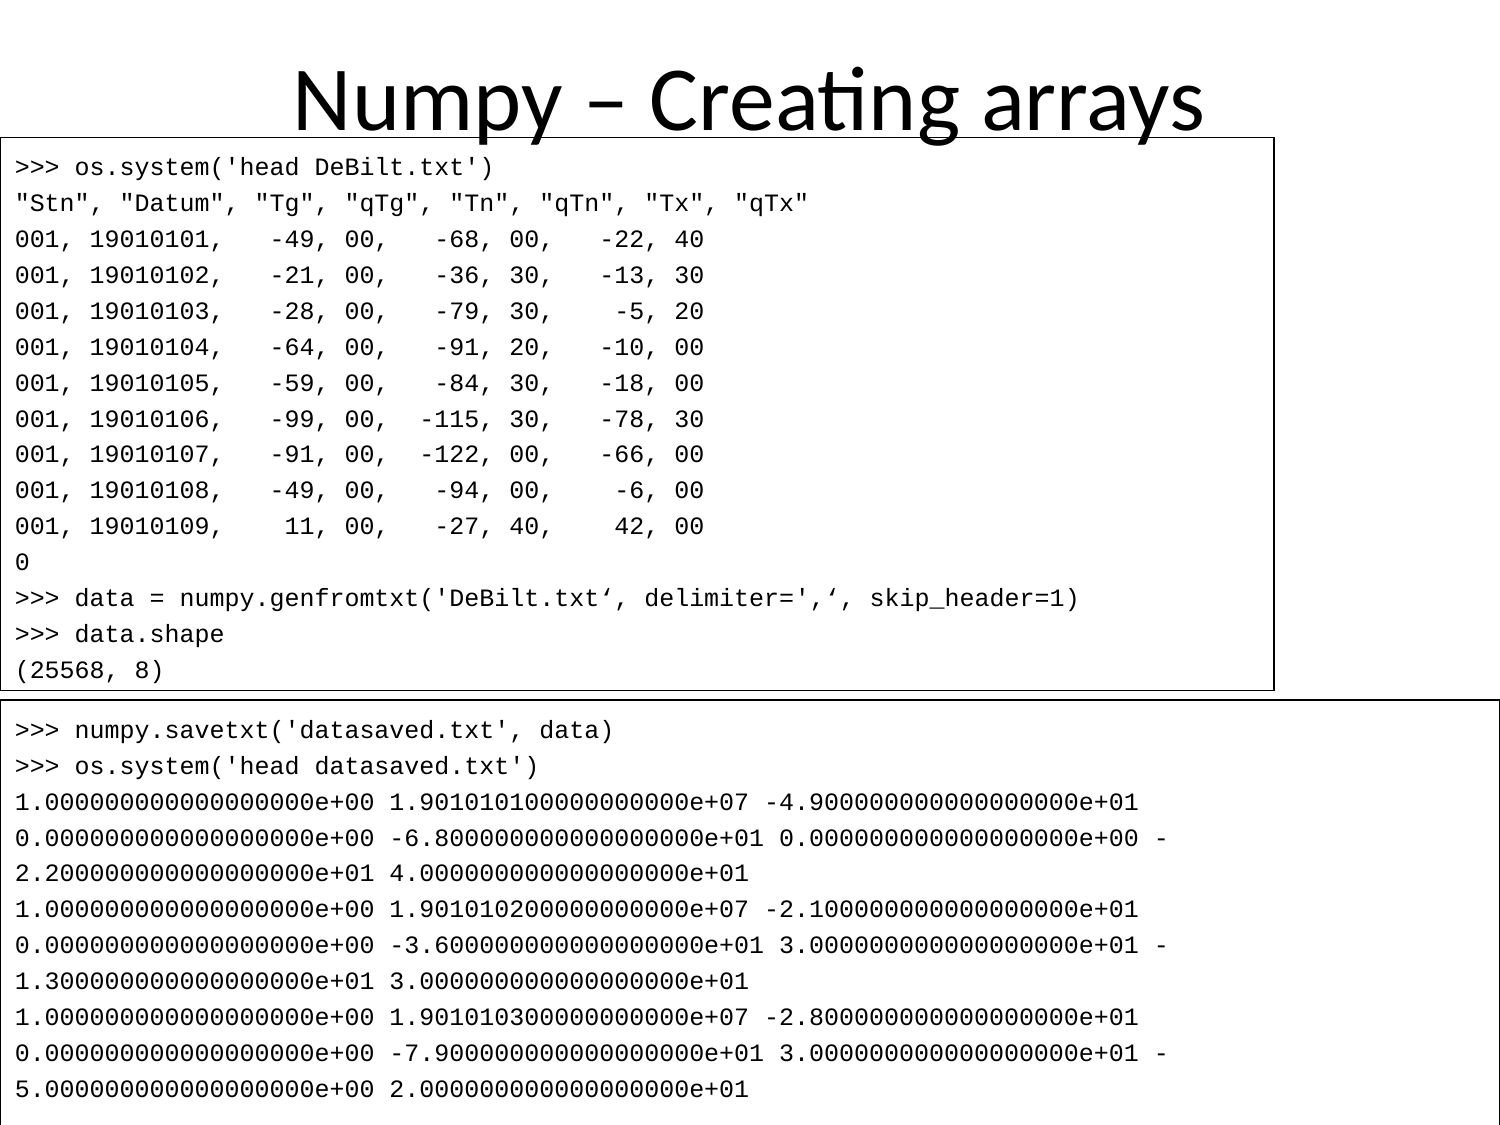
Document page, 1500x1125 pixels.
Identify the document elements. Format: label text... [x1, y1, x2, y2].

text_box >>> numpy.savetxt('datasaved.txt', data) >>> os.system('head datasaved.txt') 1.000000000000000000e+00 1.901010100000000000e+07 -4.900000000000000000e+01 0.000000000000000000e+00 -6.800000000000000000e+01 0.000000000000000000e+00 -2.200000000000000000e+01 4.000000000000000000e+01 1.000000000000000000e+00 1.901010200000000000e+07 -2.100000000000000000e+01 0.000000000000000000e+00 -3.600000000000000000e+01 3.000000000000000000e+01 -1.300000000000000000e+01 3.000000000000000000e+01 1.000000000000000000e+00 1.901010300000000000e+07 -2.800000000000000000e+01 0.000000000000000000e+00 -7.900000000000000000e+01 3.000000000000000000e+01 -5.000000000000000000e+00 2.000000000000000000e+01 [0, 699, 1500, 1125]
text_box >>> os.system('head DeBilt.txt') "Stn", "Datum", "Tg", "qTg", "Tn", "qTn", "Tx", "qTx" 001, 19010101, -49, 00, -68, 00, -22, 40 001, 19010102, -21, 00, -36, 30, -13, 30 001, 19010103, -28, 00, -79, 30, -5, 20 001, 19010104, -64, 00, -91, 20, -10, 00 001, 19010105, -59, 00, -84, 30, -18, 00 001, 19010106, -99, 00, -115, 30, -78, 30 001, 19010107, -91, 00, -122, 00, -66, 00 001, 19010108, -49, 00, -94, 00, -6, 00 001, 19010109, 11, 00, -27, 40, 42, 00 0 >>> data = numpy.genfromtxt('DeBilt.txt‘, delimiter=',‘, skip_header=1) >>> data.shape (25568, 8) [0, 137, 1275, 691]
title Numpy – Creating arrays [75, 0, 1425, 188]
